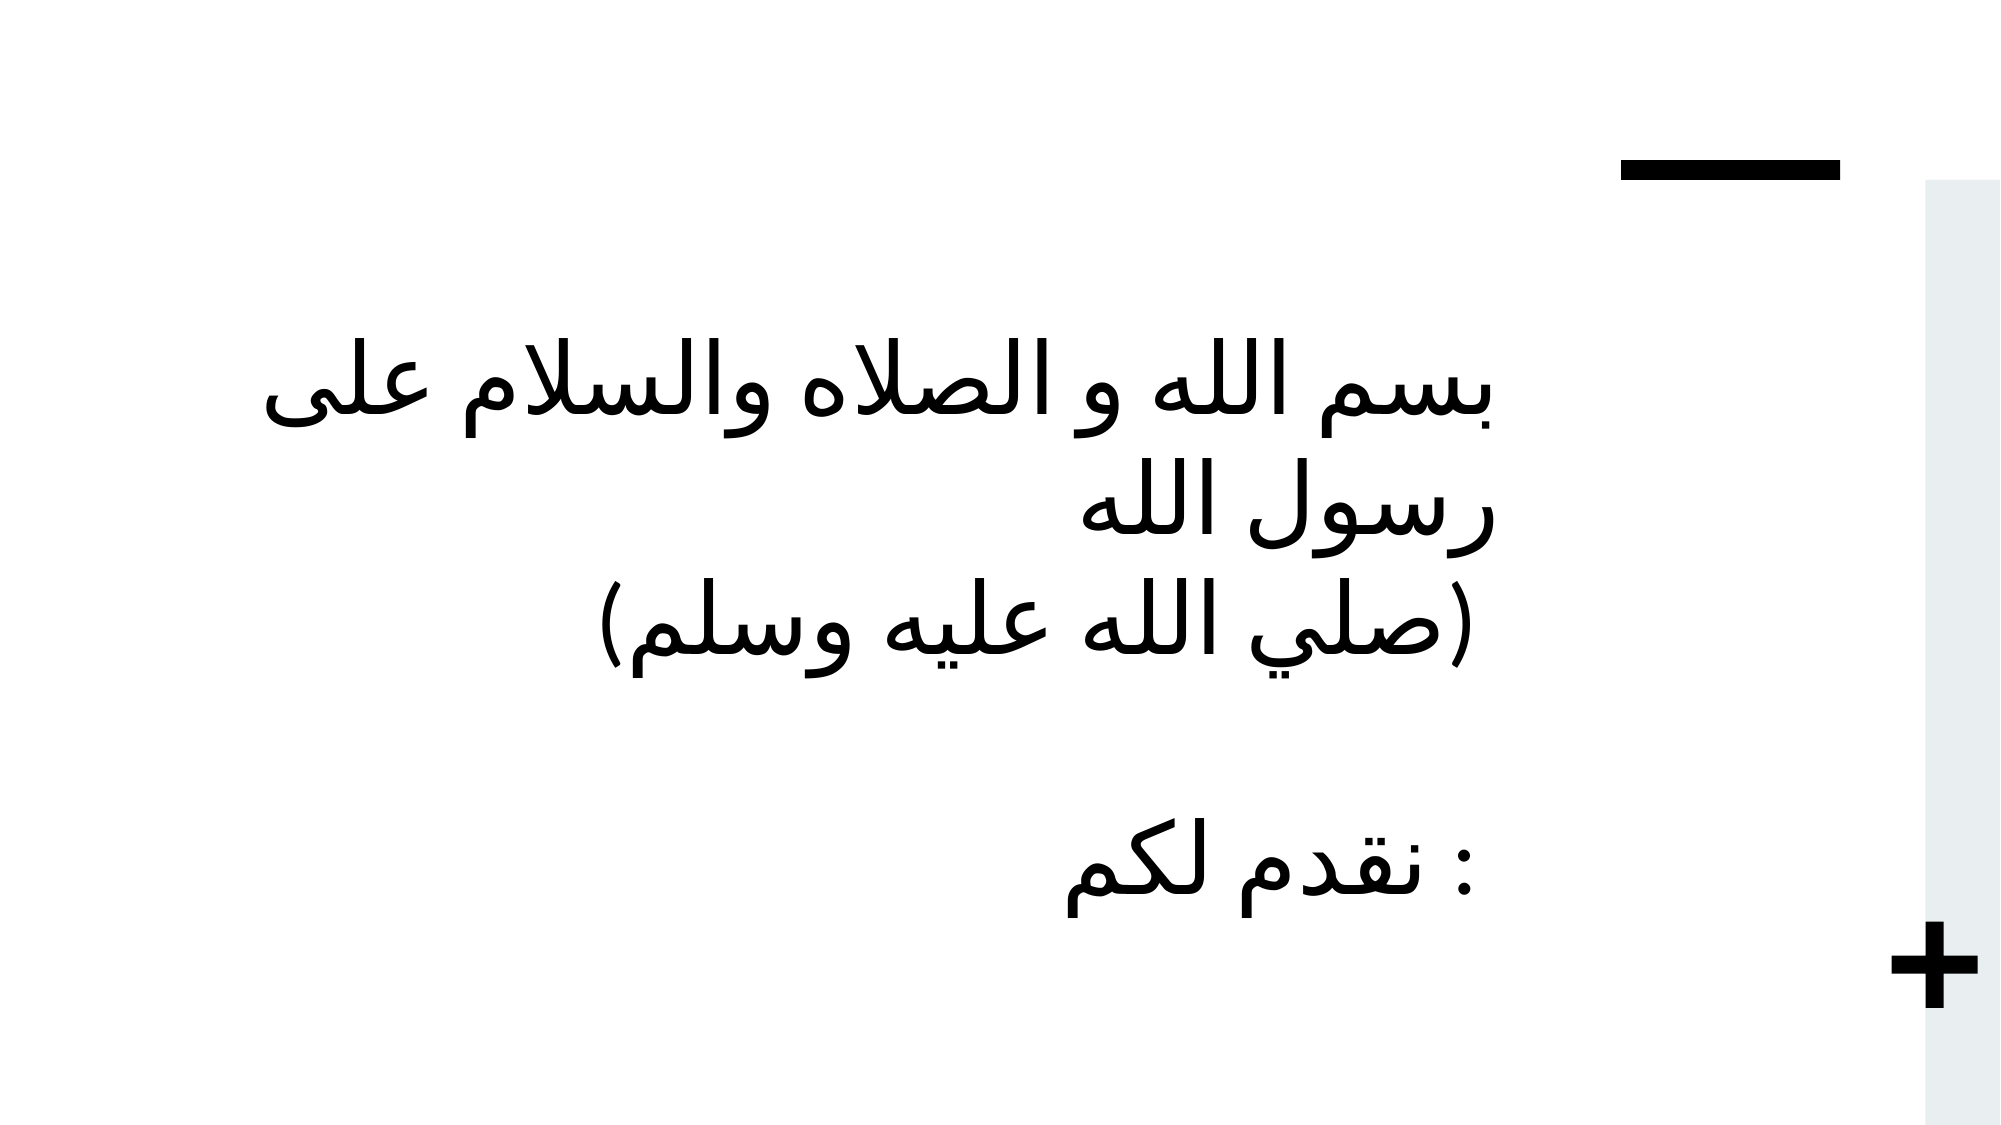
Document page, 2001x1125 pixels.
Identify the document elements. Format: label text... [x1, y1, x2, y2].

title بسم الله و الصلاه والسلام على رسول الله (صلي الله عليه وسلم) : نقدم لكم [67, 307, 1516, 957]
